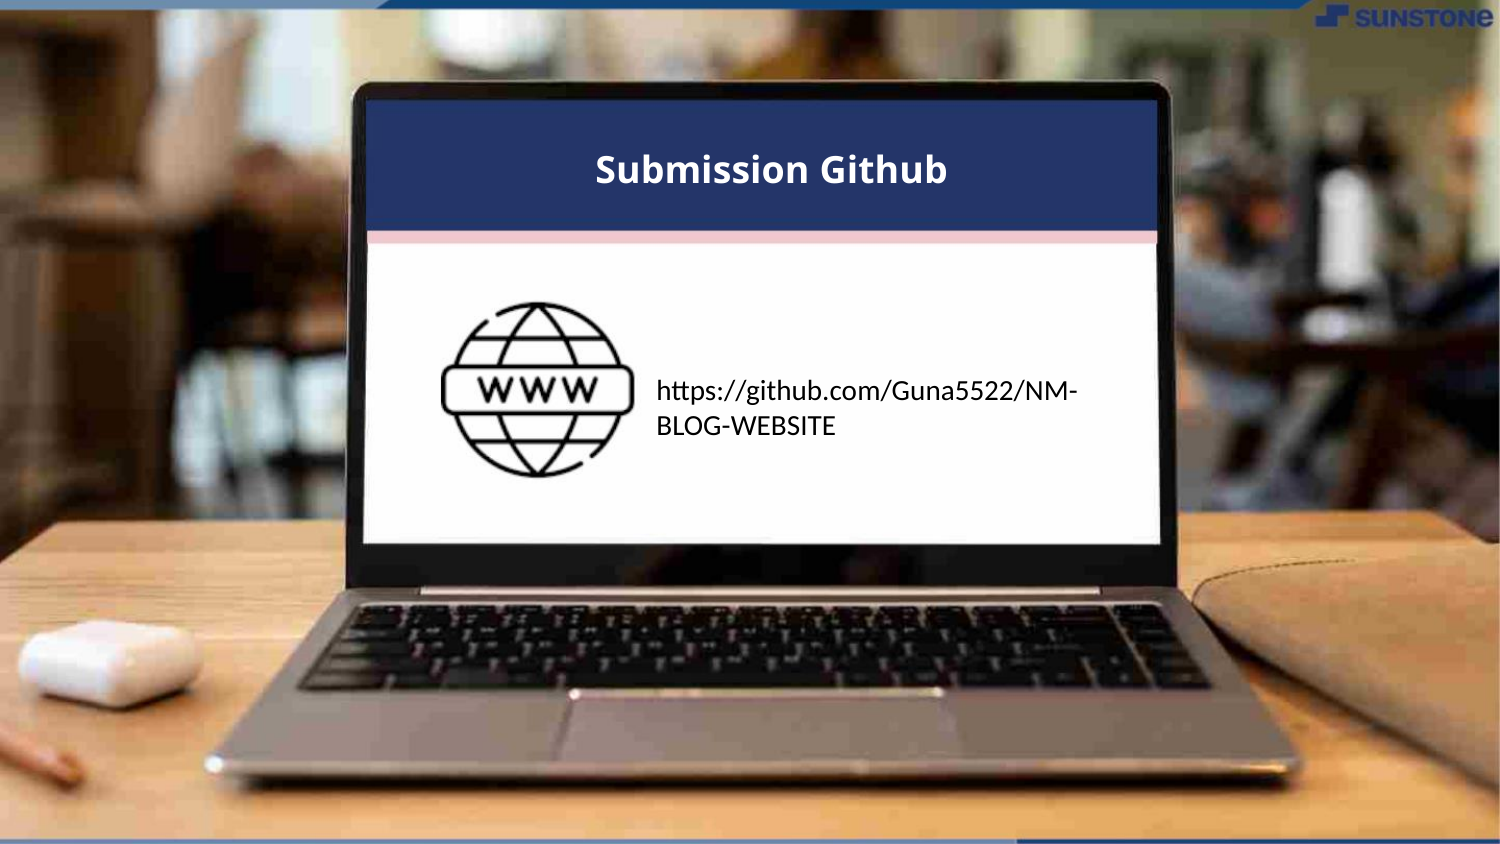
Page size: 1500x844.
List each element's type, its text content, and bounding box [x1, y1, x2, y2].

text_box https://github.com/Guna5522/NM-BLOG-WEBSITE [656, 372, 1116, 441]
text_box Submission Github [595, 146, 954, 191]
text_box [0, 0, 1500, 844]
